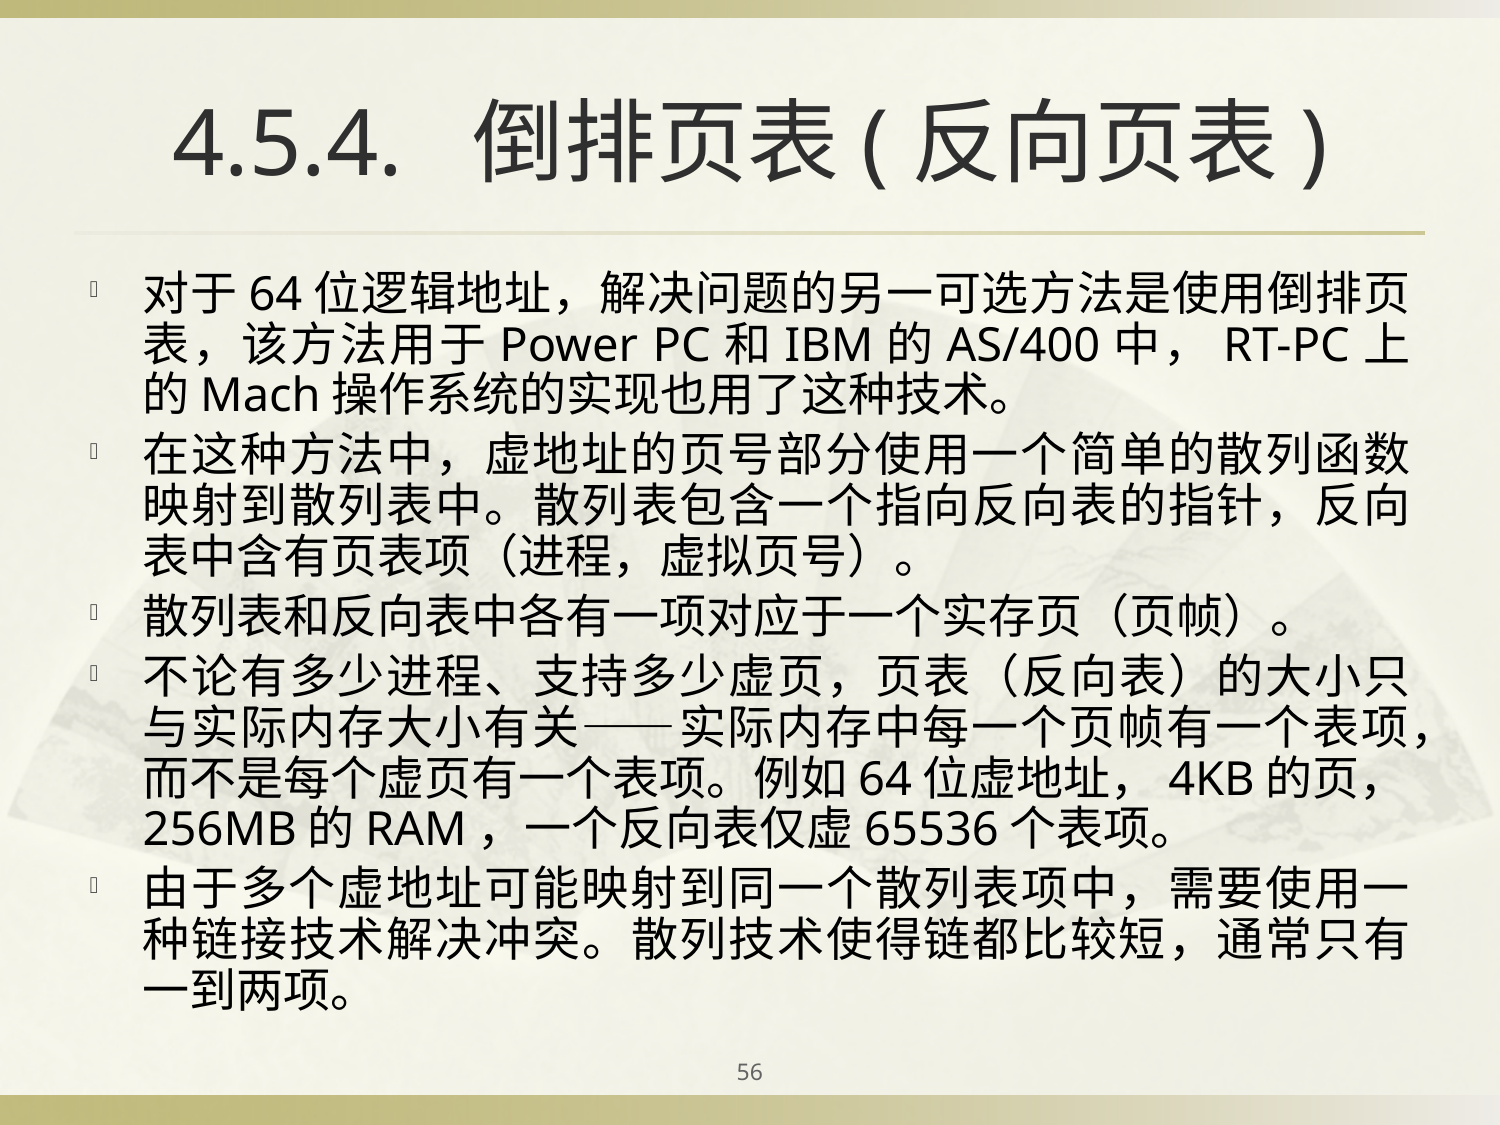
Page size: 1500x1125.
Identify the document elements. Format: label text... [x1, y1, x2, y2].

title 4.5.4. 倒排页表(反向页表) [75, 45, 1425, 233]
slide_number 56 [675, 1050, 825, 1097]
list 对于64位逻辑地址，解决问题的另一可选方法是使用倒排页表，该方法用于Power PC和IBM的AS/400中，RT-PC上的Mach操作系统的实现也用了这种技术。 在这种方法中，虚地址的页号部分使用一个简单的散列函数映射到散列表中。散列表包含一个指向反向表的指针，反向表中含有页表项（进程，虚拟页号）。 散列表和反向表中各有一项对应于一个实存页（页帧）。 不论有多少进程、支持多少虚页，页表（反向表）的大小只与实际内存大小有关——实际内存中每一个页帧有一个表项，而不是每个虚页有一个表项。例如64位虚地址，4KB的页，256MB的RAM，一个反向表仅虚65536个表项。 由于多个虚地址可能映射到同一个散列表项中，需要使用一种链接技术解决冲突。散列技术使得链都比较短，通常只有一到两项。 [75, 262, 1425, 1032]
